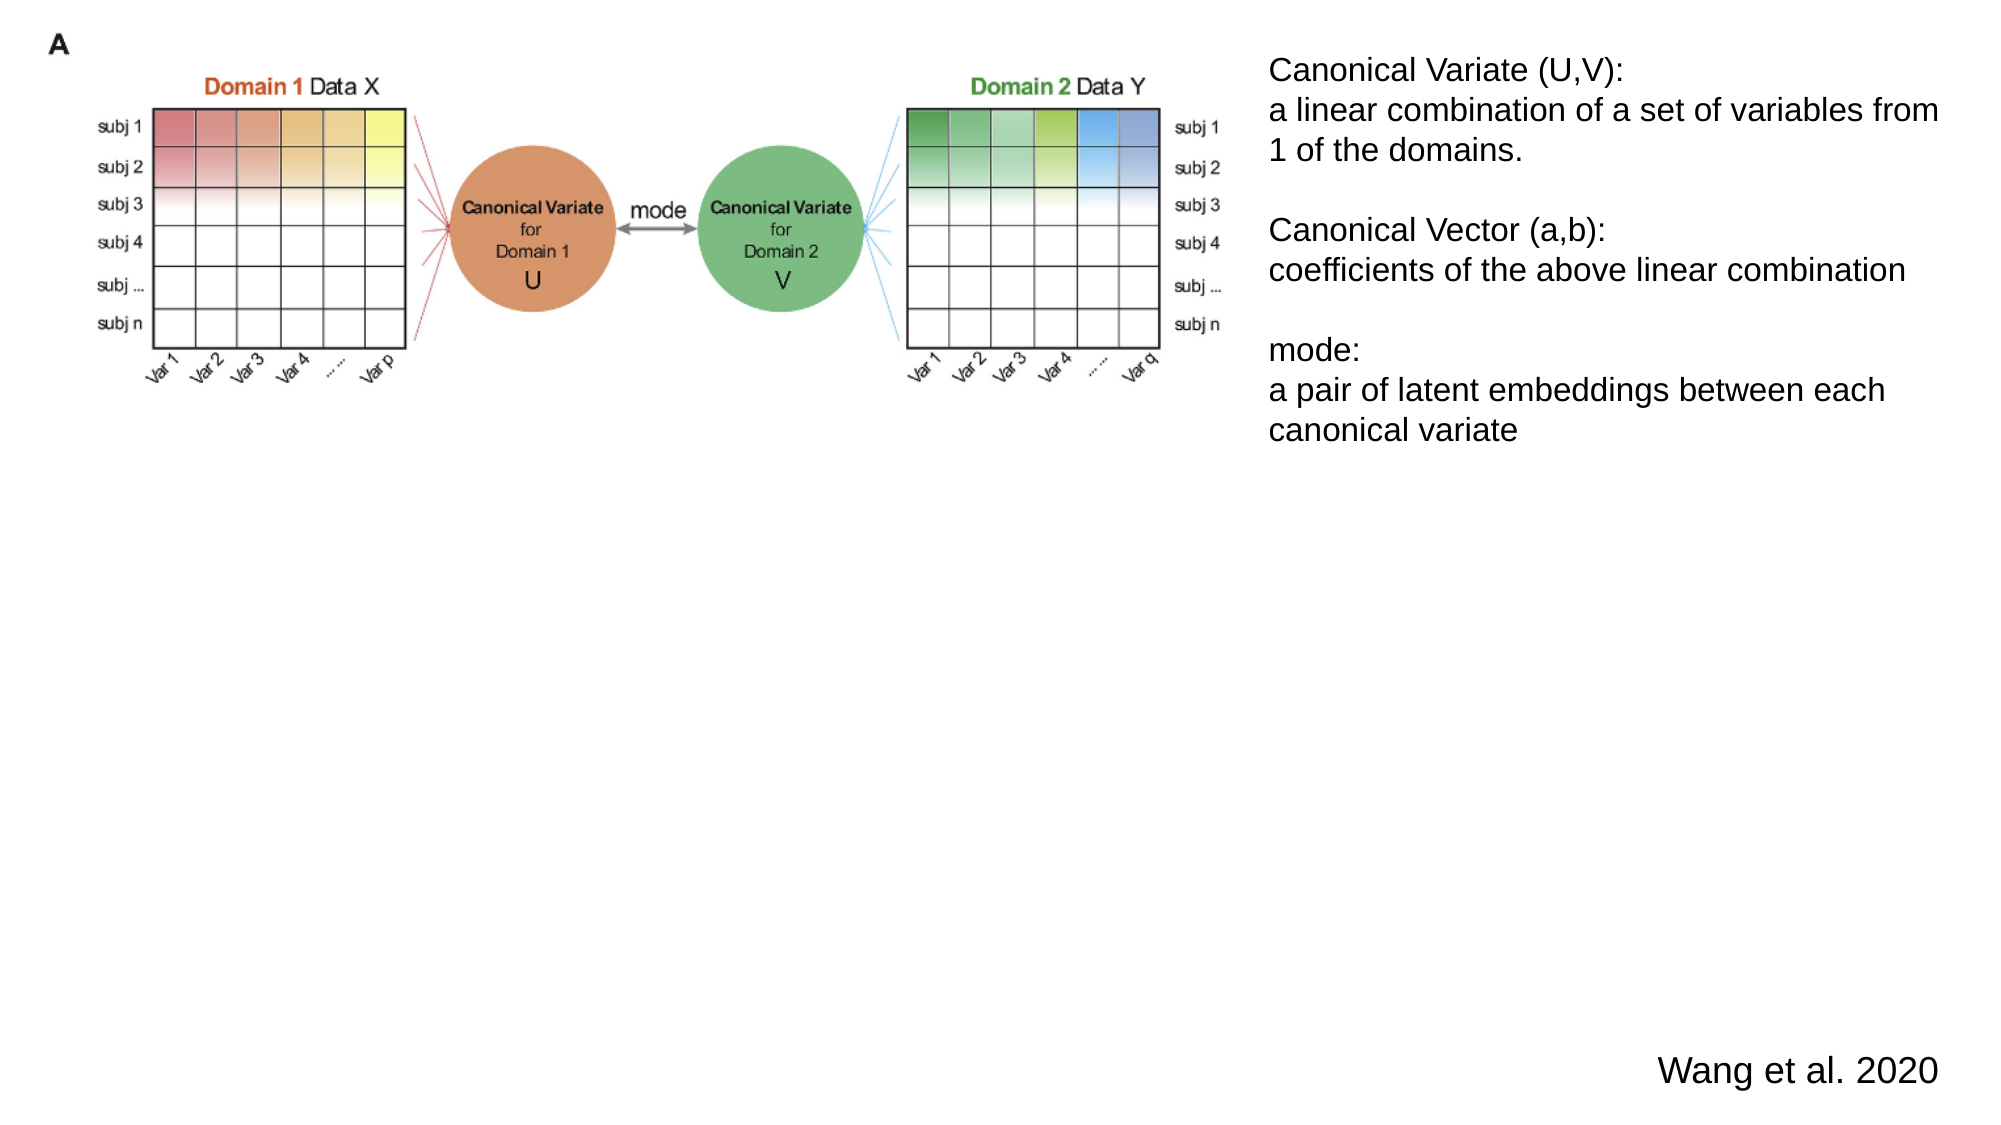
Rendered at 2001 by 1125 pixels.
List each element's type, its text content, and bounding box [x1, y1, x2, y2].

text_box Canonical Variate (U,V): a linear combination of a set of variables from 1 of the domains. Canonical Vector (a,b): coefficients of the above linear combination mode: a pair of latent embeddings between each canonical variate [1253, 41, 1984, 456]
picture [26, 16, 1275, 400]
text_box Wang et al. 2020 [1642, 1038, 1984, 1099]
